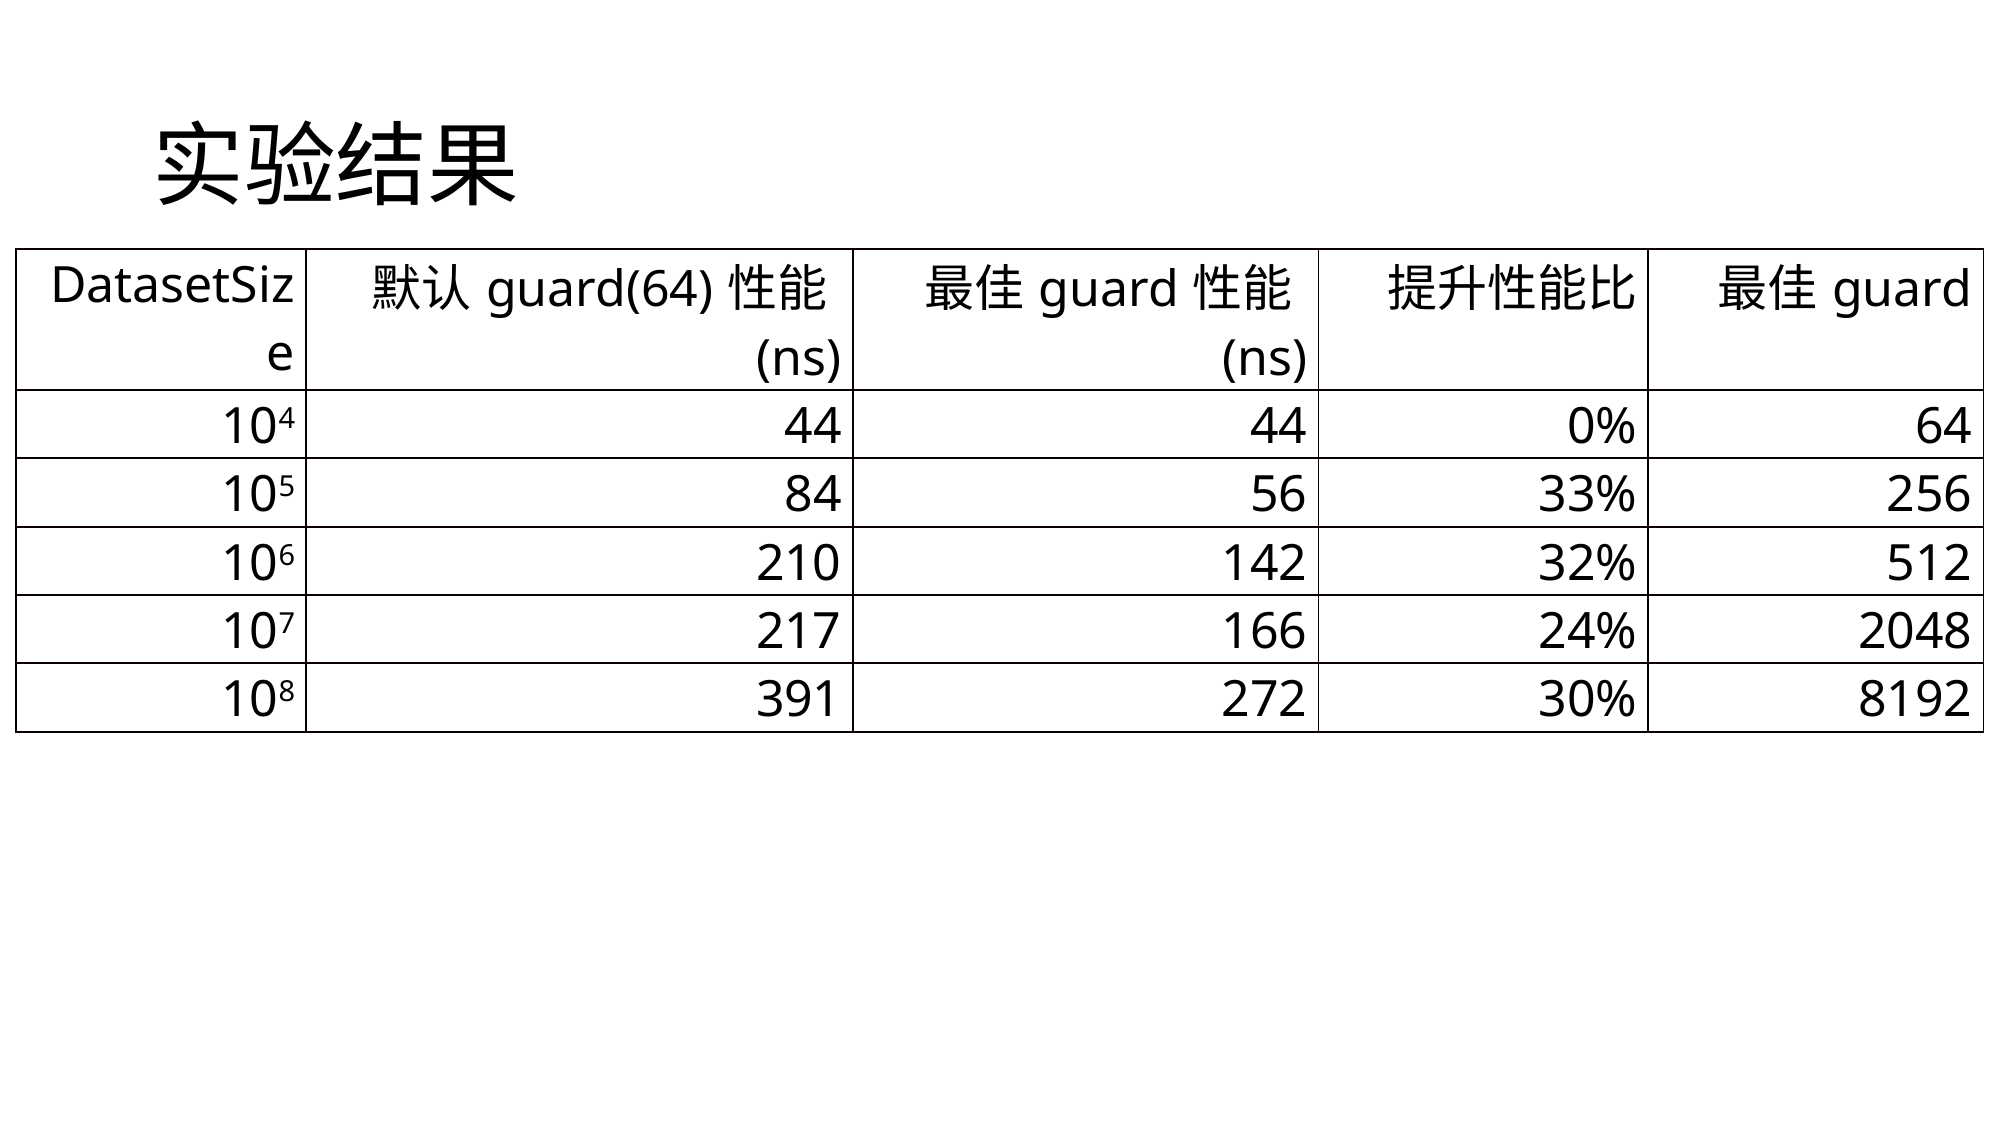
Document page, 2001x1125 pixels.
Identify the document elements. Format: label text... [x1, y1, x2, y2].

table_header 最佳guard [1649, 250, 1983, 389]
table_cell 108 [17, 664, 305, 731]
table_cell 84 [307, 459, 852, 526]
table_cell 217 [307, 596, 852, 662]
table_cell 64 [1649, 391, 1983, 457]
table_cell 2048 [1649, 596, 1983, 662]
table_cell 107 [17, 596, 305, 662]
table_cell 56 [854, 459, 1318, 526]
table_header 提升性能比 [1319, 250, 1647, 389]
table_header 默认guard(64)性能(ns) [307, 250, 852, 389]
table_cell 33% [1319, 459, 1647, 526]
title 实验结果 [137, 59, 1863, 248]
table_cell 30% [1319, 664, 1647, 731]
table_cell 210 [307, 528, 852, 594]
table_cell 104 [17, 391, 305, 457]
table_cell 24% [1319, 596, 1647, 662]
table_header DatasetSize [17, 250, 305, 389]
table_cell 44 [854, 391, 1318, 457]
table_cell 32% [1319, 528, 1647, 594]
table_cell 512 [1649, 528, 1983, 594]
table_cell 166 [854, 596, 1318, 662]
table_cell 105 [17, 459, 305, 526]
table_header 最佳guard性能(ns) [854, 250, 1318, 389]
table_cell 0% [1319, 391, 1647, 457]
table_cell 44 [307, 391, 852, 457]
table_cell 106 [17, 528, 305, 594]
table_cell 272 [854, 664, 1318, 731]
table_cell 142 [854, 528, 1318, 594]
table_cell 256 [1649, 459, 1983, 526]
table_cell 391 [307, 664, 852, 731]
table_cell 8192 [1649, 664, 1983, 731]
